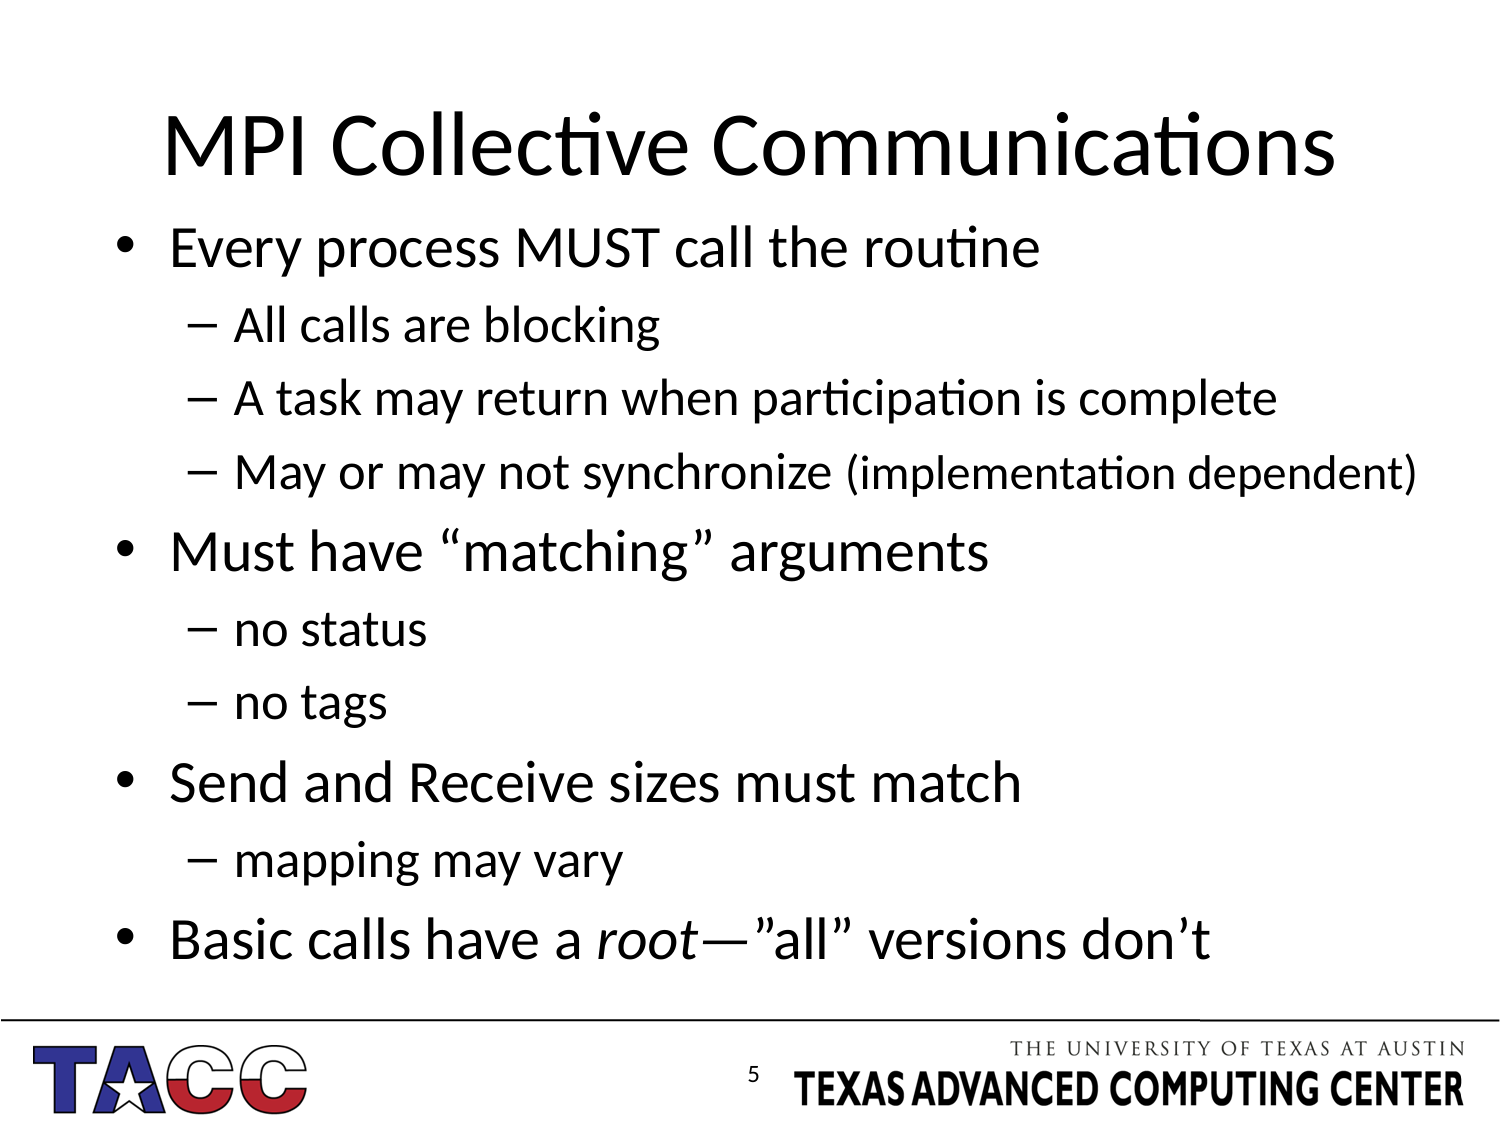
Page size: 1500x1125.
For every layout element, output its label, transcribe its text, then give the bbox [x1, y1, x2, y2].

picture [0, 1018, 1500, 1125]
title MPI Collective Communications [75, 45, 1425, 233]
slide_number 5 [425, 1042, 775, 1103]
list Every process MUST call the routine All calls are blocking A task may return when participation is complete May or may not synchronize (implementation dependent) Must have “matching” arguments no status no tags Send and Receive sizes must match mapping may vary Basic calls have a root—”all” versions don’t [99, 200, 1475, 988]
